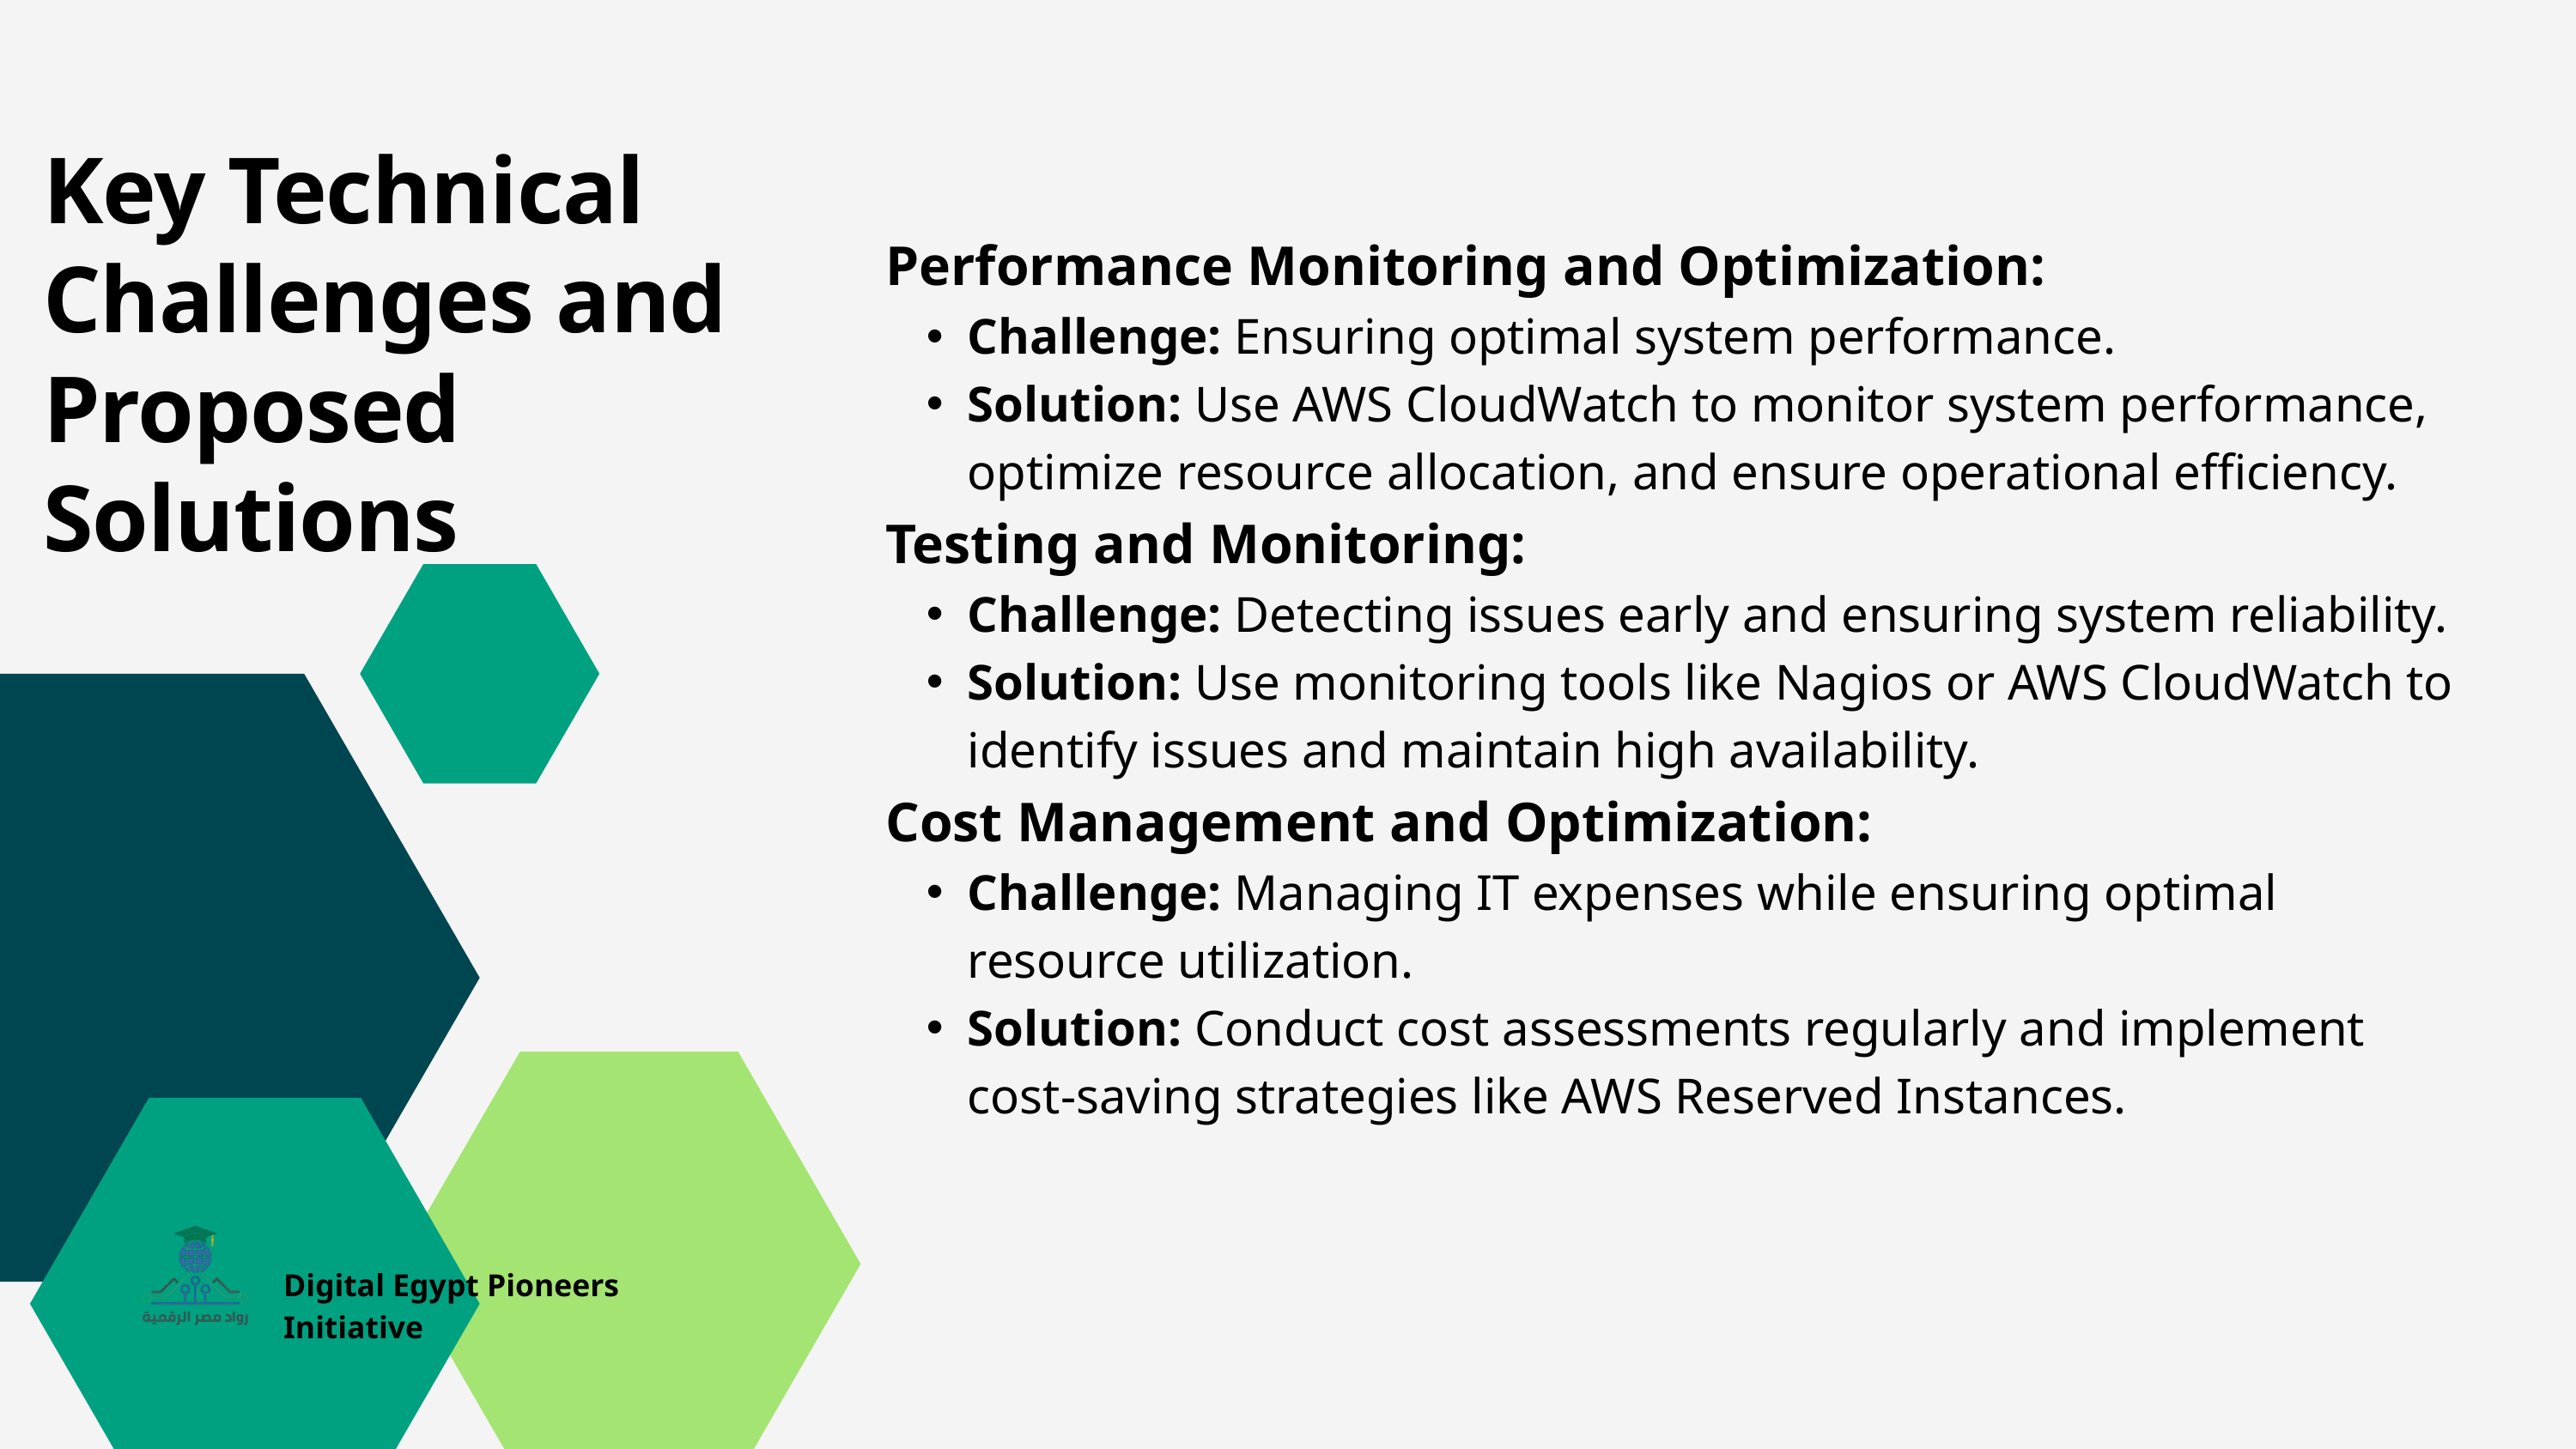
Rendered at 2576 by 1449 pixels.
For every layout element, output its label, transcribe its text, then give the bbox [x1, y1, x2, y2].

text_box Key Technical Challenges and Proposed Solutions [43, 131, 820, 570]
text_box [121, 1210, 741, 1354]
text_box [0, 673, 480, 1282]
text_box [359, 563, 600, 784]
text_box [397, 1051, 861, 1449]
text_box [29, 1097, 480, 1449]
text_box Performance Monitoring and Optimization: Challenge: Ensuring optimal system performance. Solution: Use AWS CloudWatch to monitor system performance, optimize resource allocation, and ensure operational efficiency. Testing and Monitoring: Challenge: Detecting issues early and ensuring system reliability. Solution: Use monitoring tools like Nagios or AWS CloudWatch to identify issues and maintain high availability. Cost Management and Optimization: Challenge: Managing IT expenses while ensuring optimal resource utilization. Solution: Conduct cost assessments regularly and implement cost-saving strategies like AWS Reserved Instances. [885, 221, 2457, 1124]
